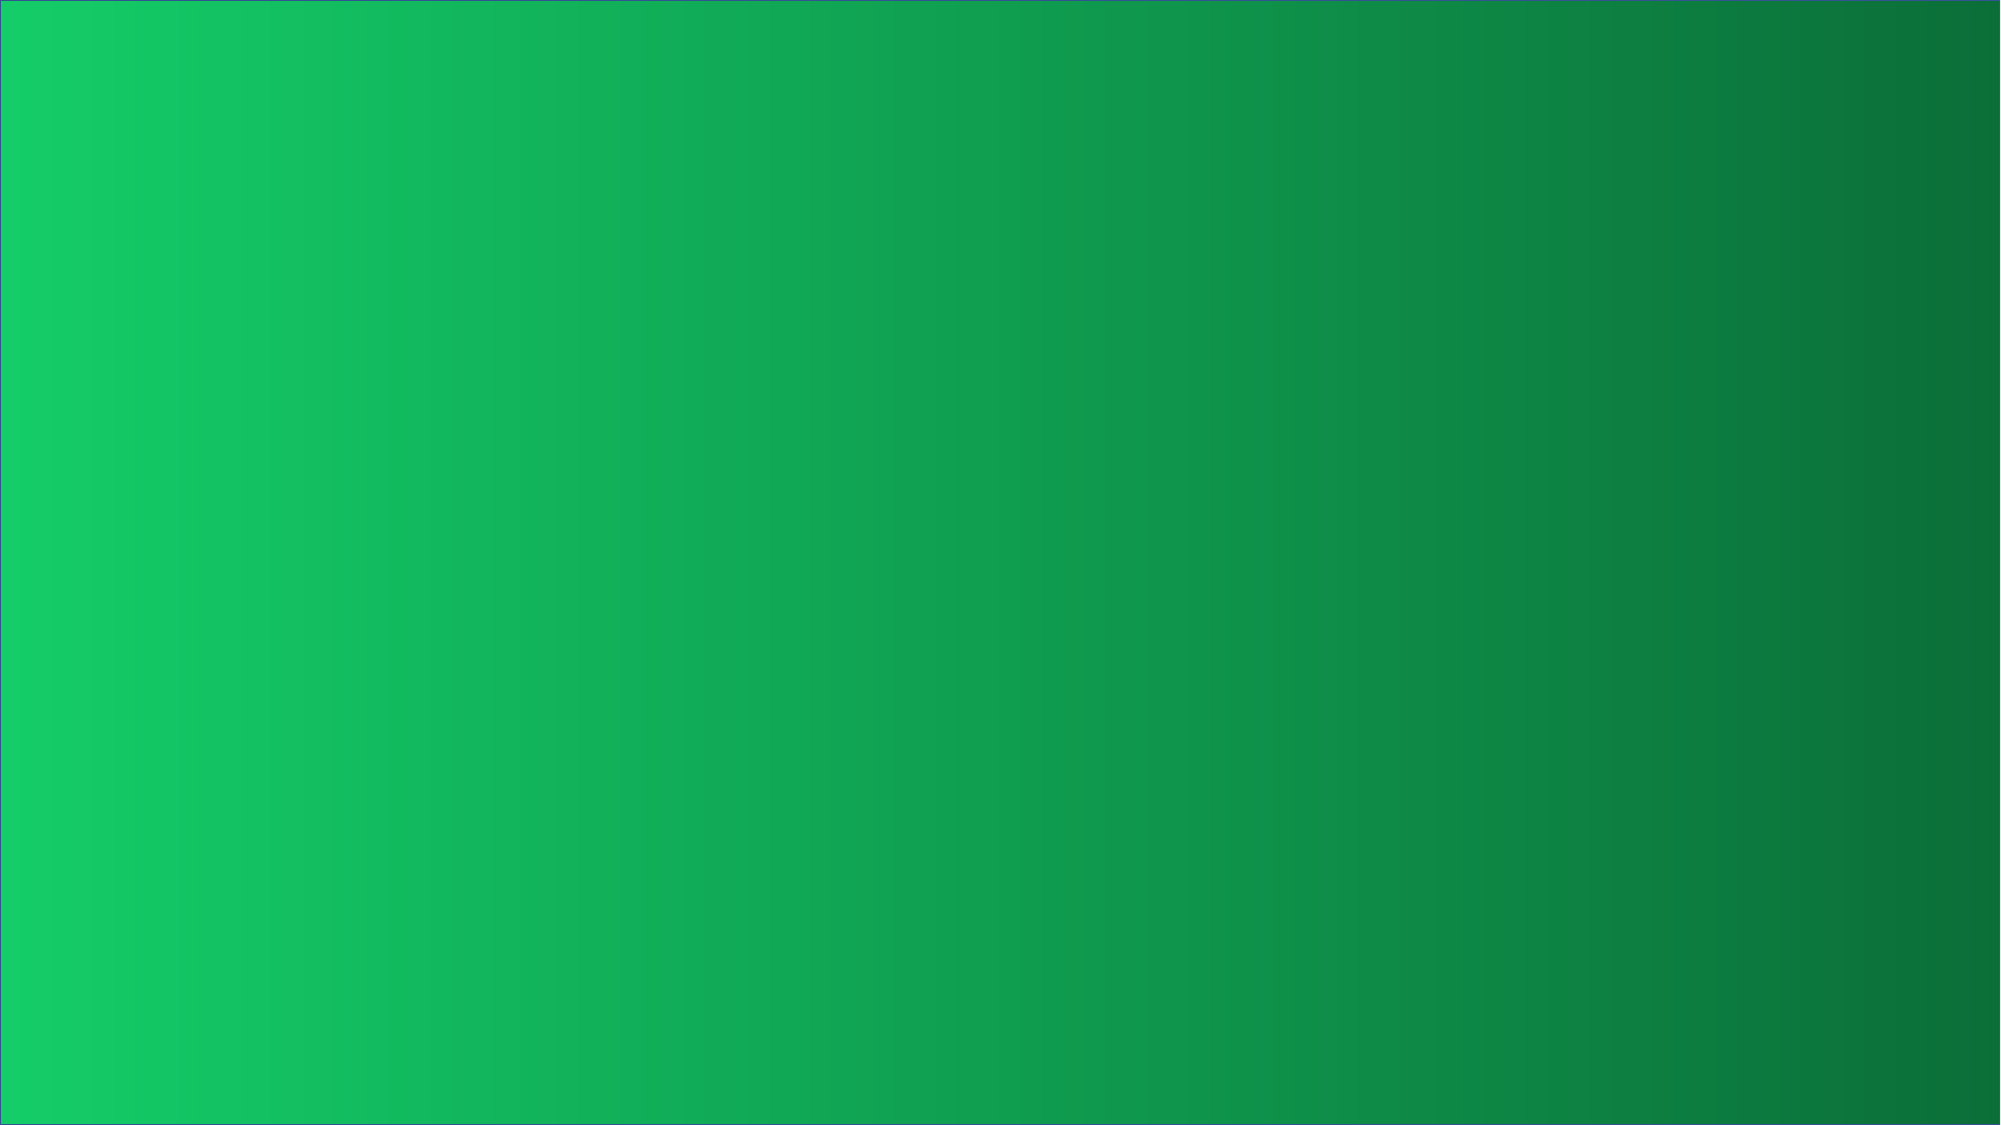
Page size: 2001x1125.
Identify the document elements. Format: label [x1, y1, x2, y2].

text_box [0, 0, 2000, 1125]
